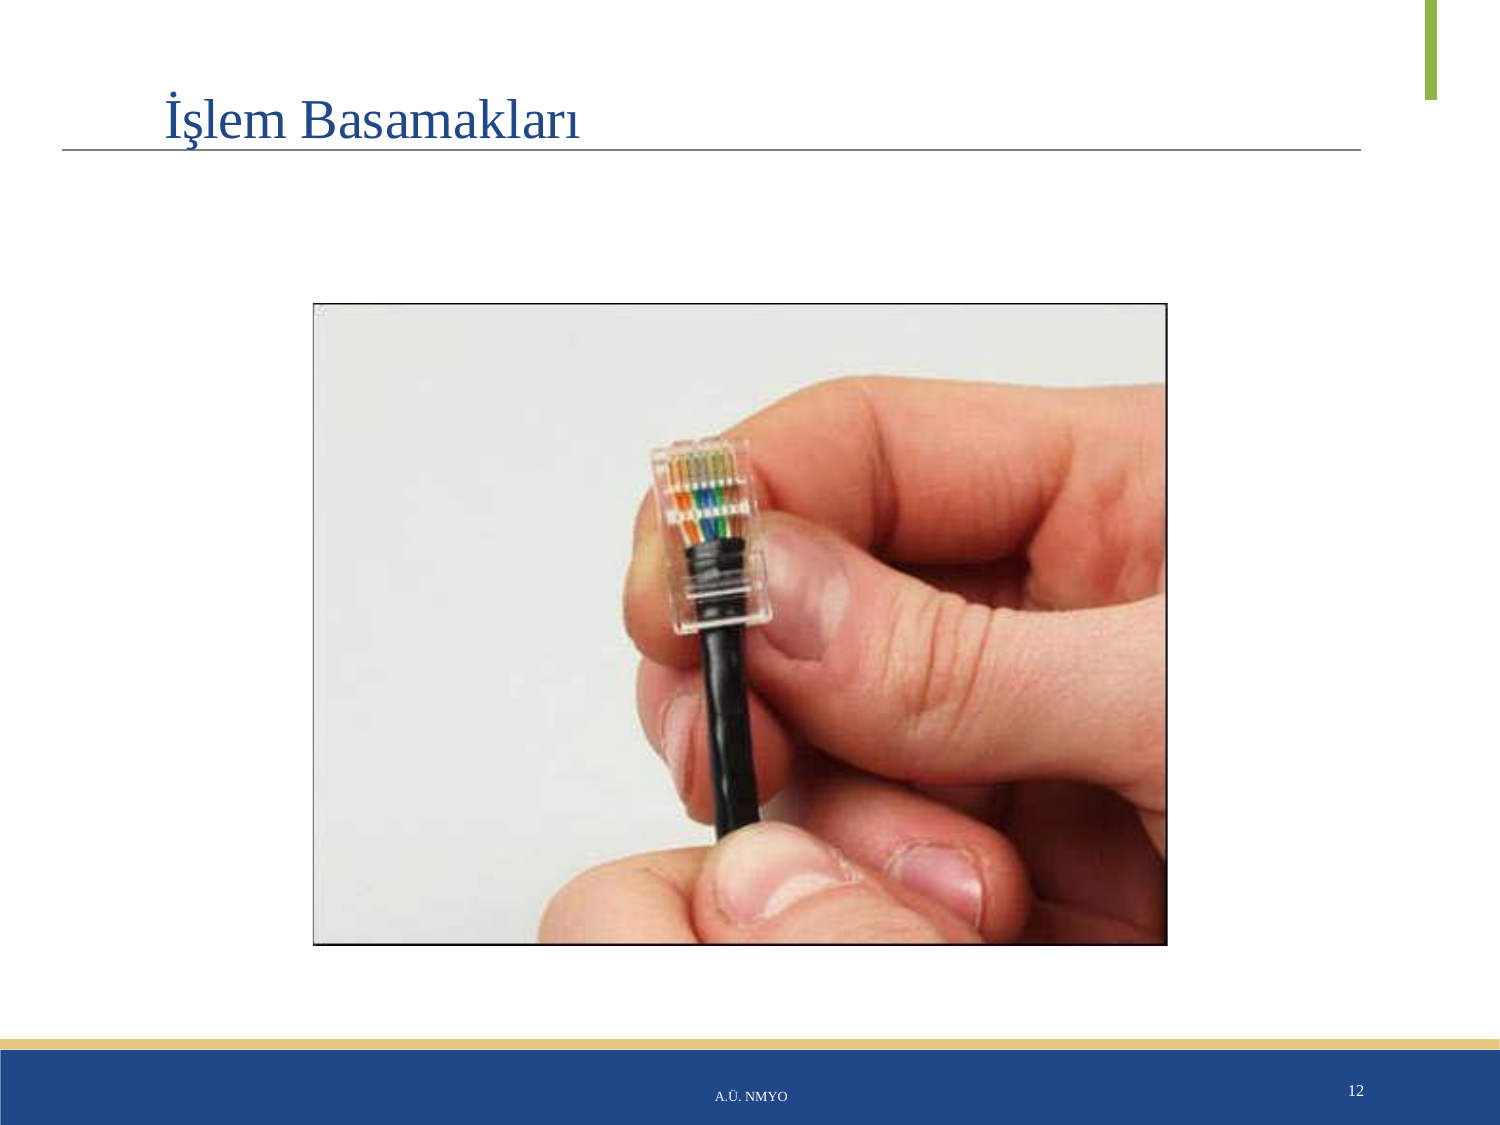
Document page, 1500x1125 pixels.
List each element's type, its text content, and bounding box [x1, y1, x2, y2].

slide_number 12 [1218, 1059, 1380, 1120]
text_box [312, 303, 1168, 946]
footer A.Ü. NMYO [453, 946, 1047, 1125]
title İşlem Basamakları [62, 0, 1438, 150]
